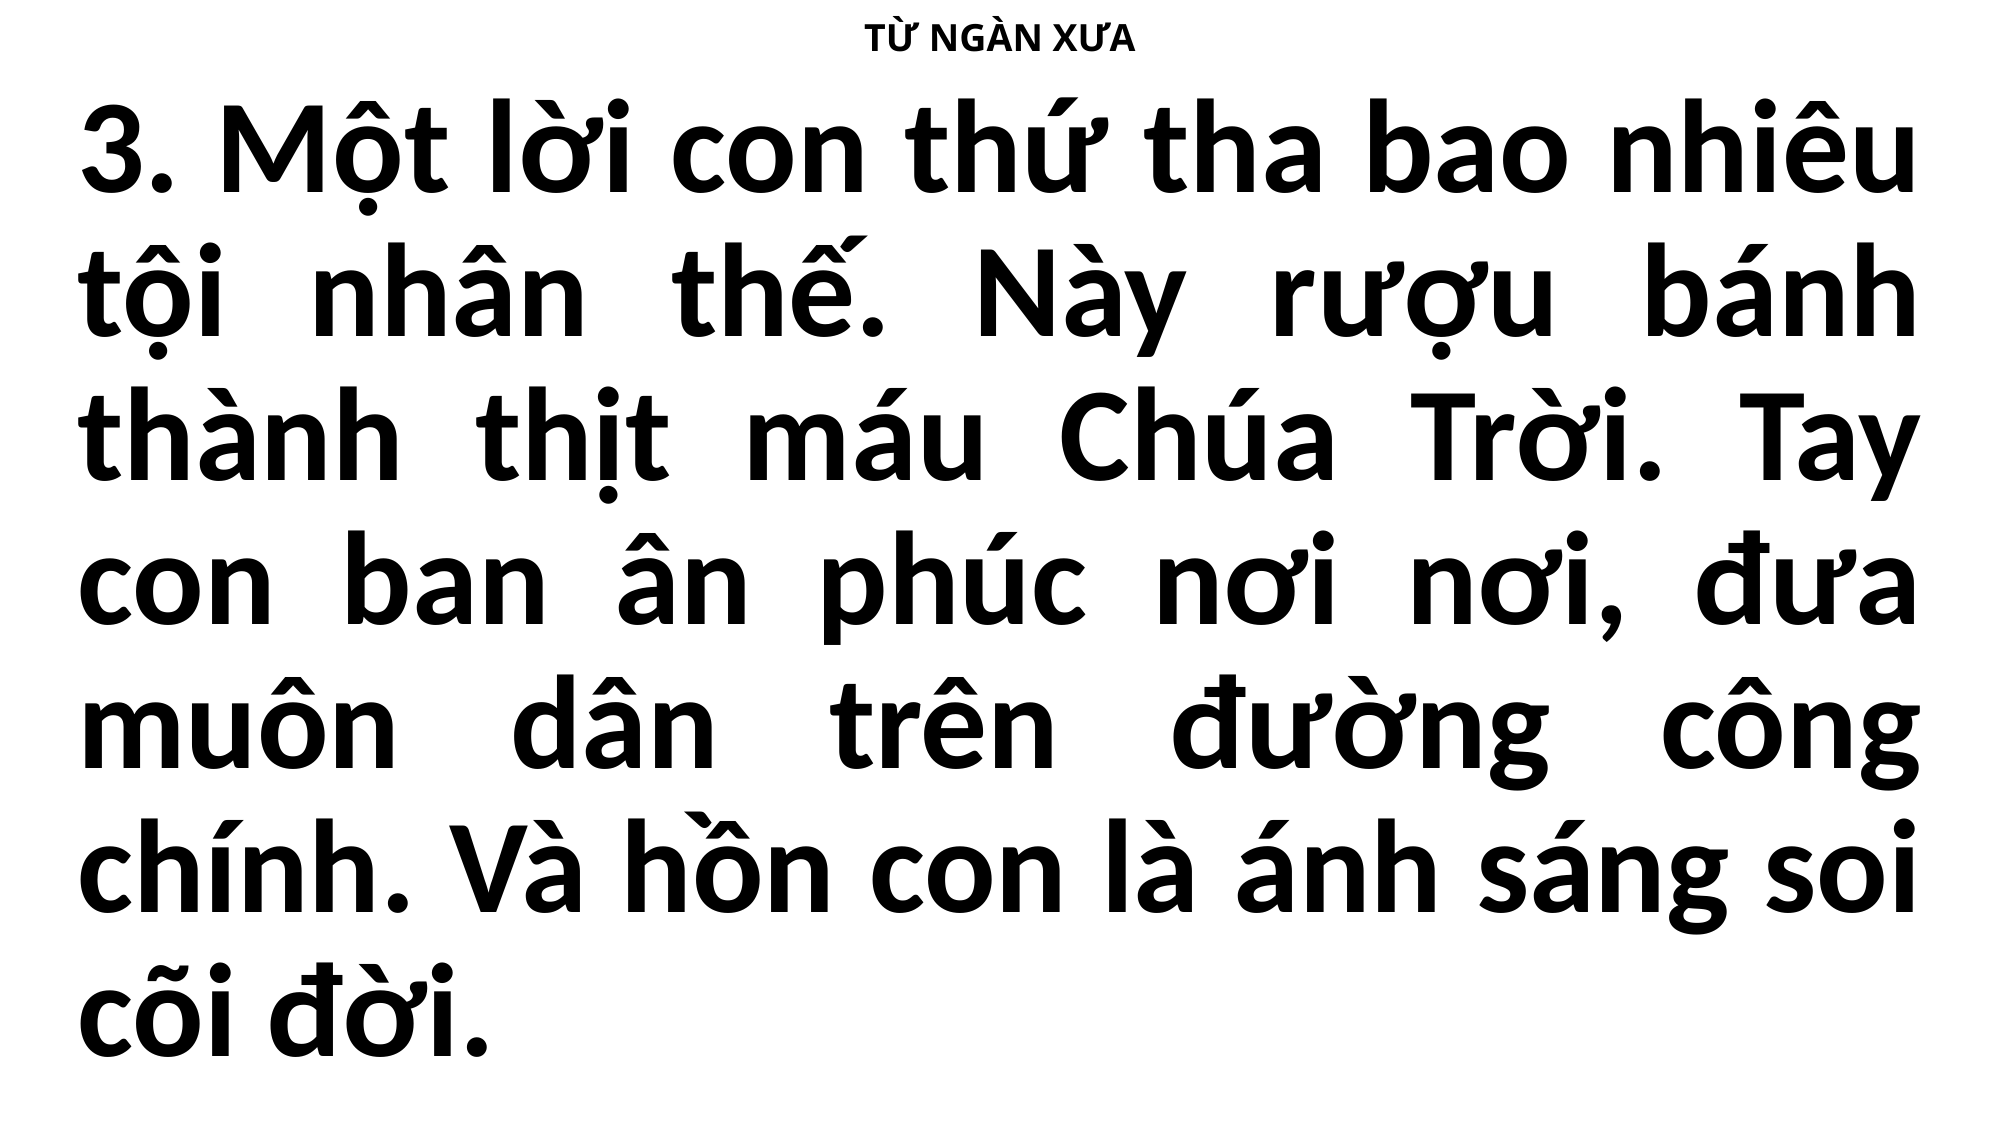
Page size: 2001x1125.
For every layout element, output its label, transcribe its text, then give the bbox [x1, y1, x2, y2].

text_box TỪ NGÀN XƯA [849, 6, 1151, 67]
list 3. Một lời con thứ tha bao nhiêu tội nhân thế. Này rượu bánh thành thịt máu Chúa Trời. Tay con ban ân phúc nơi nơi, đưa muôn dân trên đường công chính. Và hồn con là ánh sáng soi cõi đời. [62, 69, 1938, 1125]
